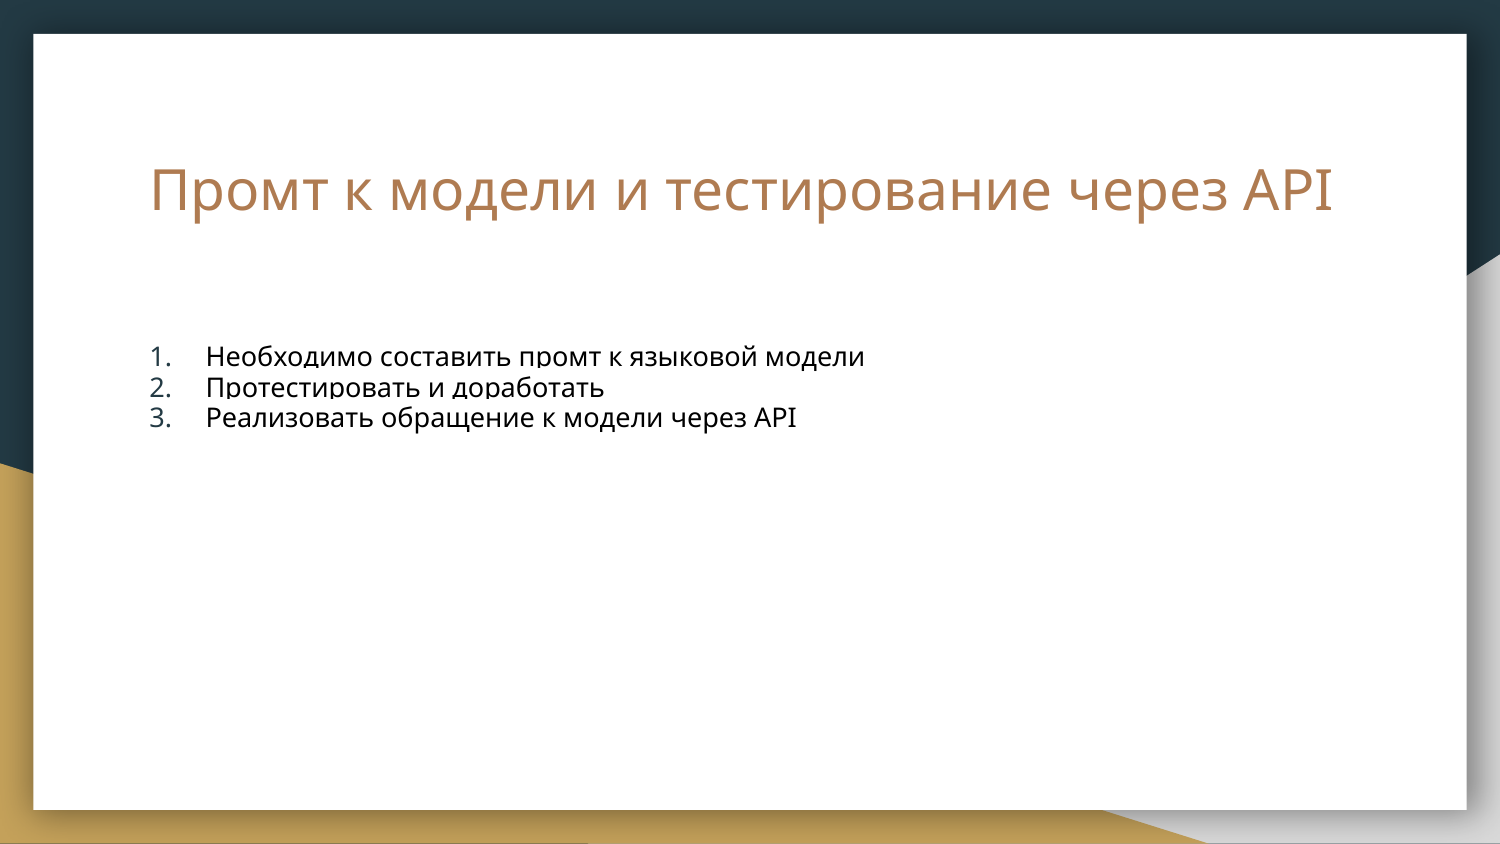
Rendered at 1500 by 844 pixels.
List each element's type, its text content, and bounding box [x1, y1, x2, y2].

list Необходимо составить промт к языковой модели Протестировать и доработать Реализовать обращение к модели через API [134, 326, 1366, 729]
title Промт к модели и тестирование через API [134, 138, 1366, 296]
